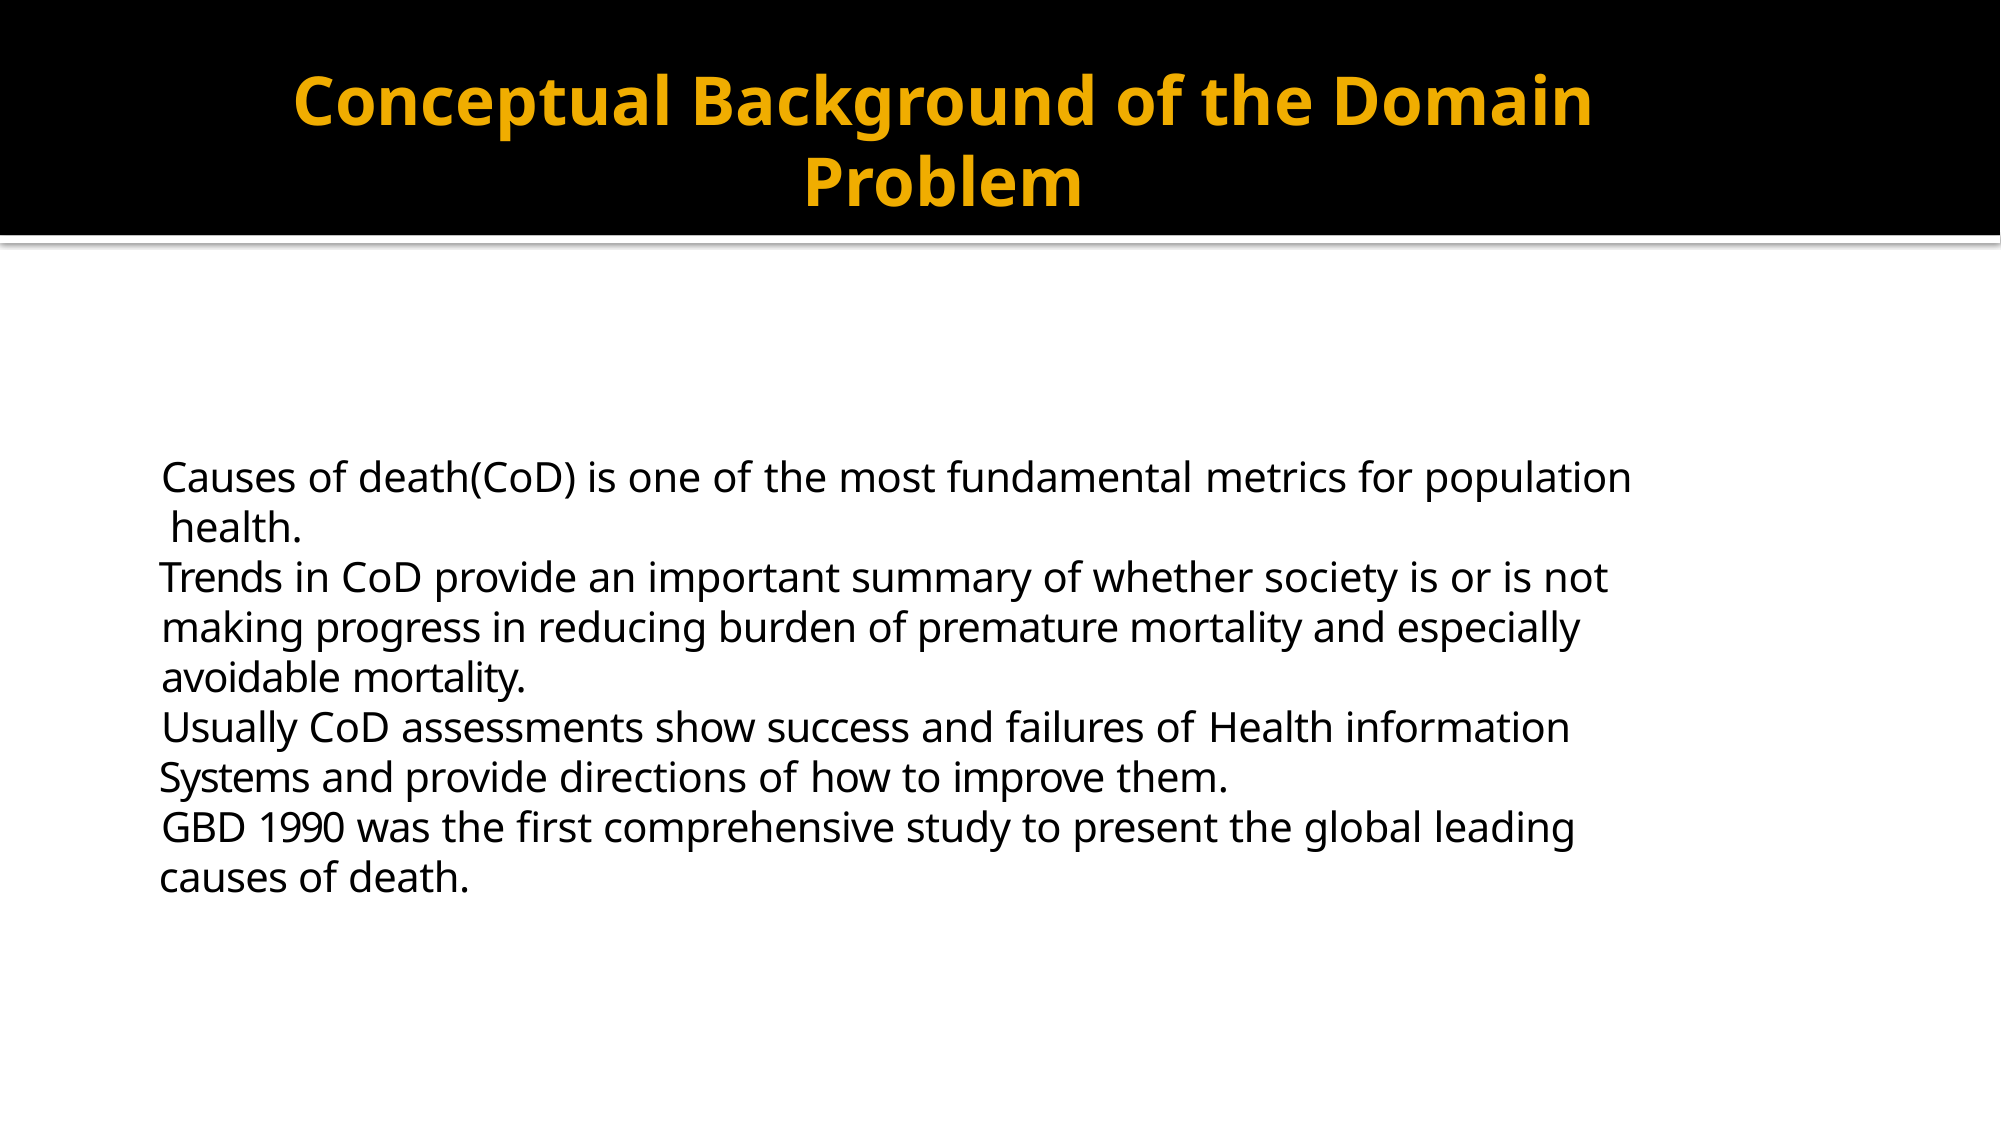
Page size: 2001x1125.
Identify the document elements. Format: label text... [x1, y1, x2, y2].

title Conceptual Background of the Domain Problem [133, 50, 1748, 229]
list Causes of death(CoD) is one of the most fundamental metrics for population health. Trends in CoD provide an important summary of whether society is or is not making progress in reducing burden of premature mortality and especially avoidable mortality. Usually CoD assessments show success and failures of Health information Systems and provide directions of how to improve them. GBD 1990 was the first comprehensive study to present the global leading causes of death. [150, 435, 1689, 974]
